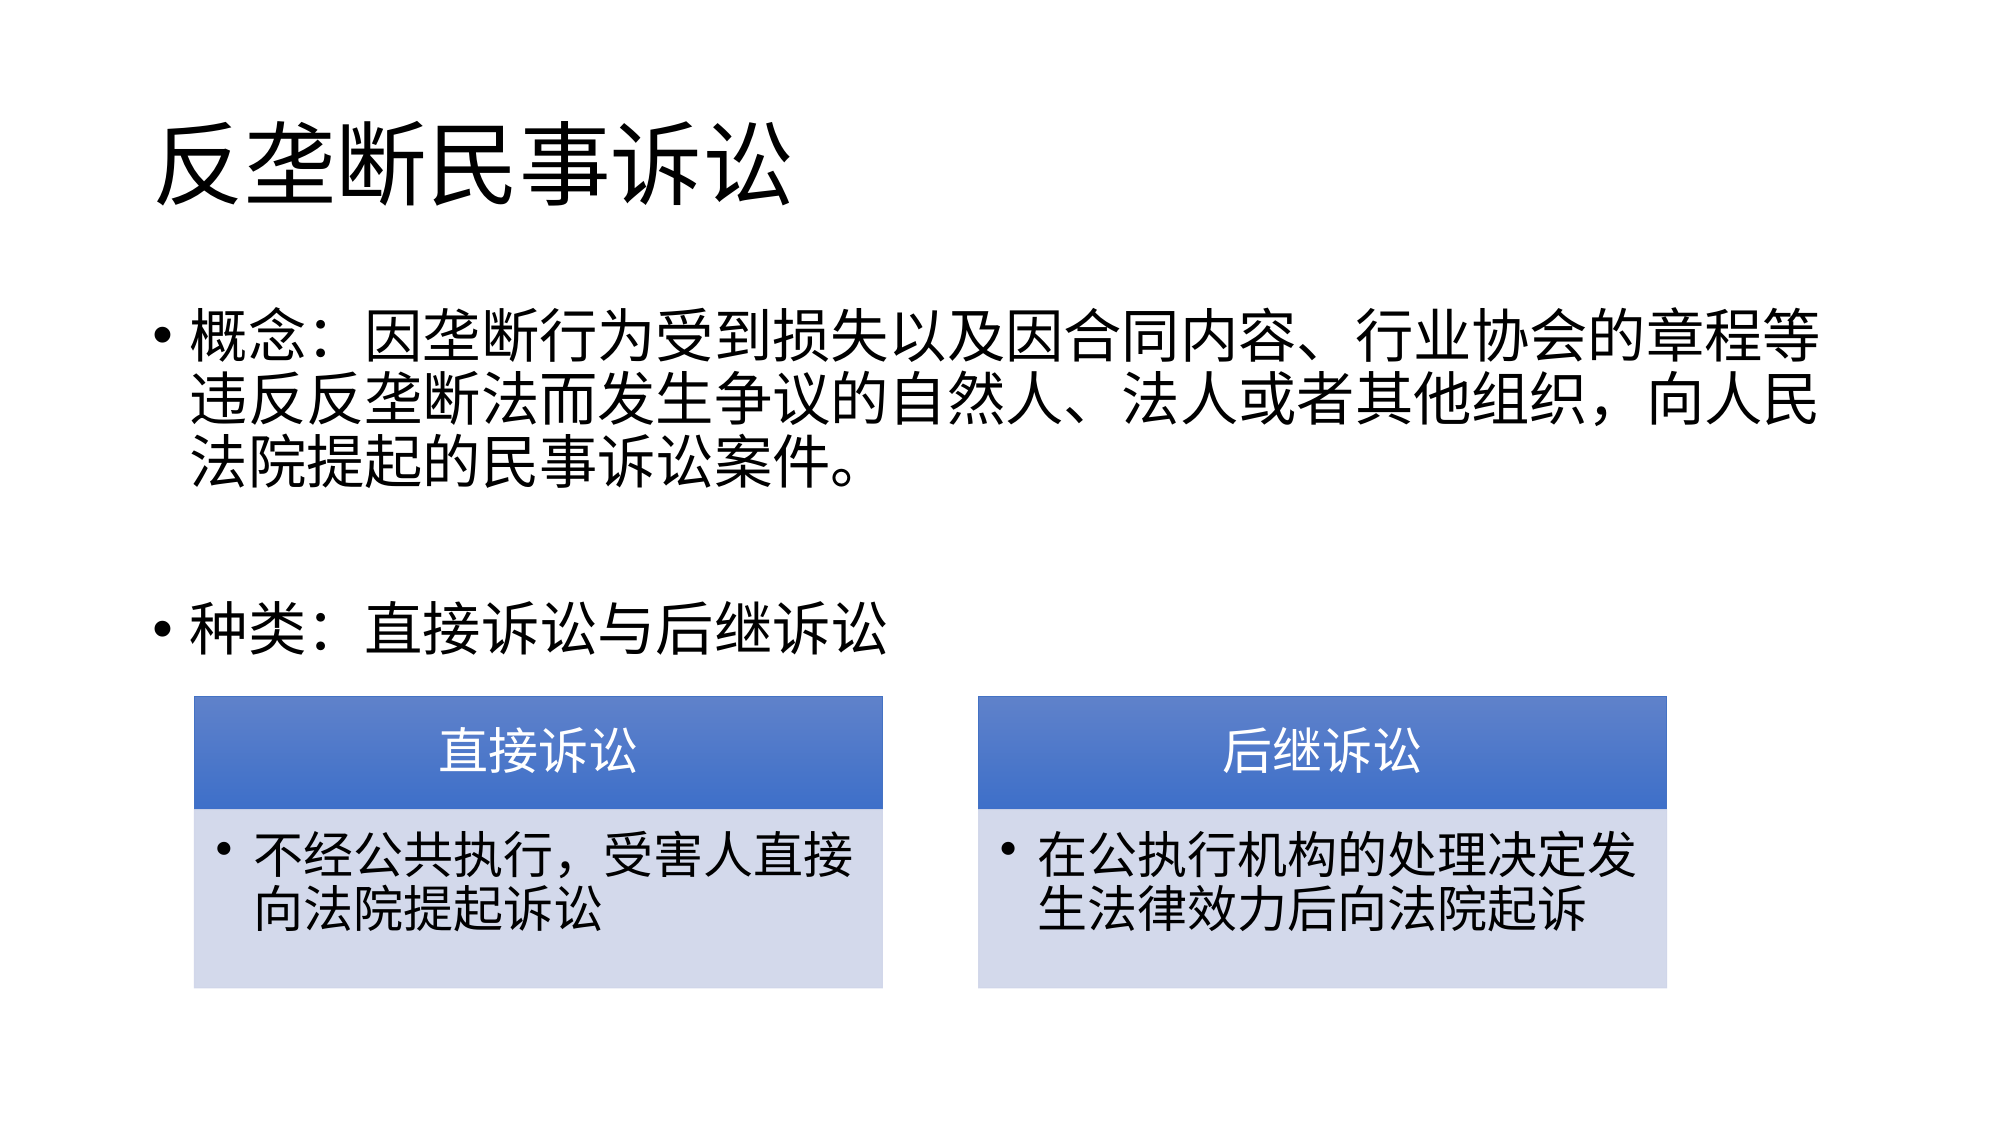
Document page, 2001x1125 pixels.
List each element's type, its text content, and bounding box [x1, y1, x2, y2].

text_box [194, 677, 1667, 1007]
title 反垄断民事诉讼 [137, 59, 1863, 278]
list 概念：因垄断行为受到损失以及因合同内容、行业协会的章程等违反反垄断法而发生争议的自然人、法人或者其他组织，向人民法院提起的民事诉讼案件。 种类：直接诉讼与后继诉讼 [137, 299, 1863, 1014]
